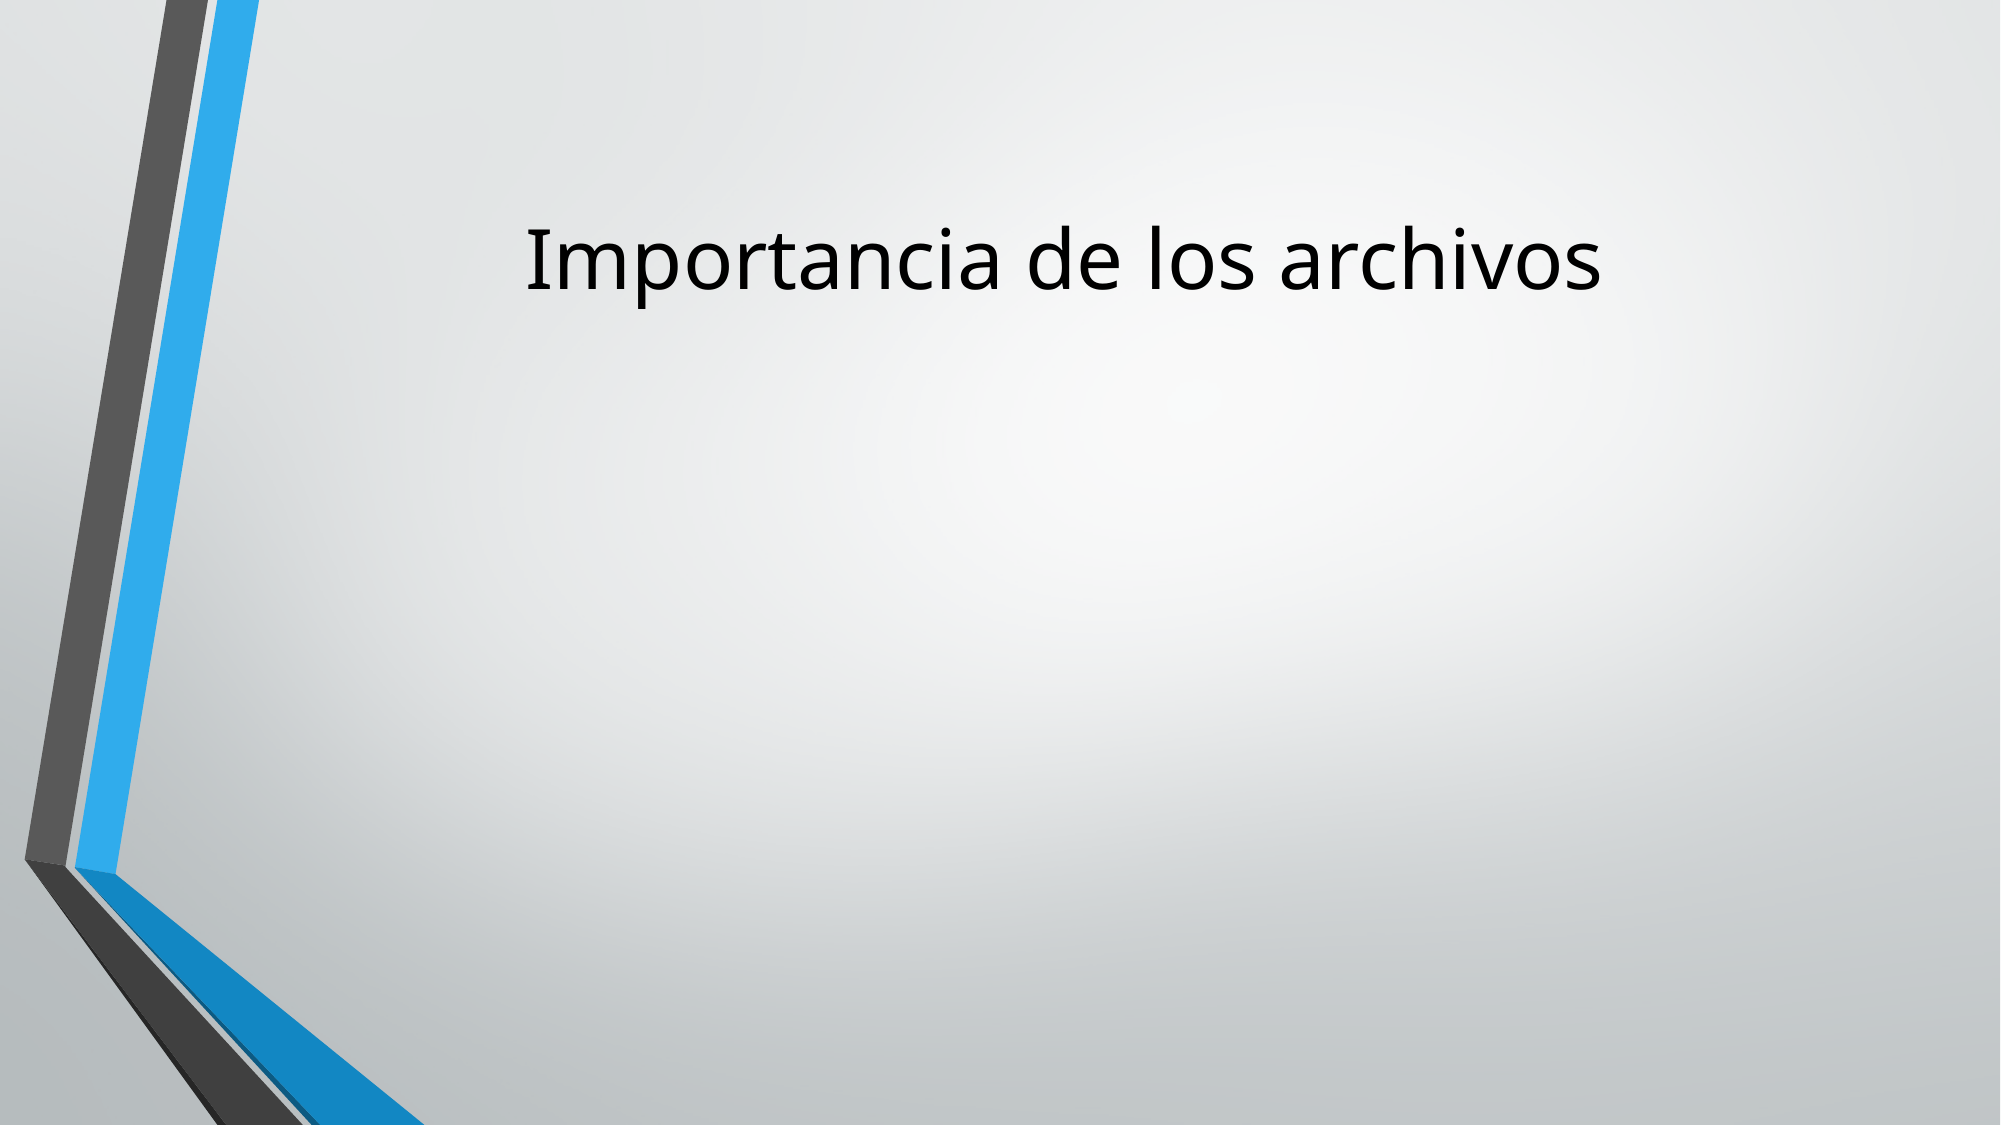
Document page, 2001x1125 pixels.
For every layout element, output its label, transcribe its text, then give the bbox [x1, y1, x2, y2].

title Importancia de los archivos [243, 112, 1887, 400]
